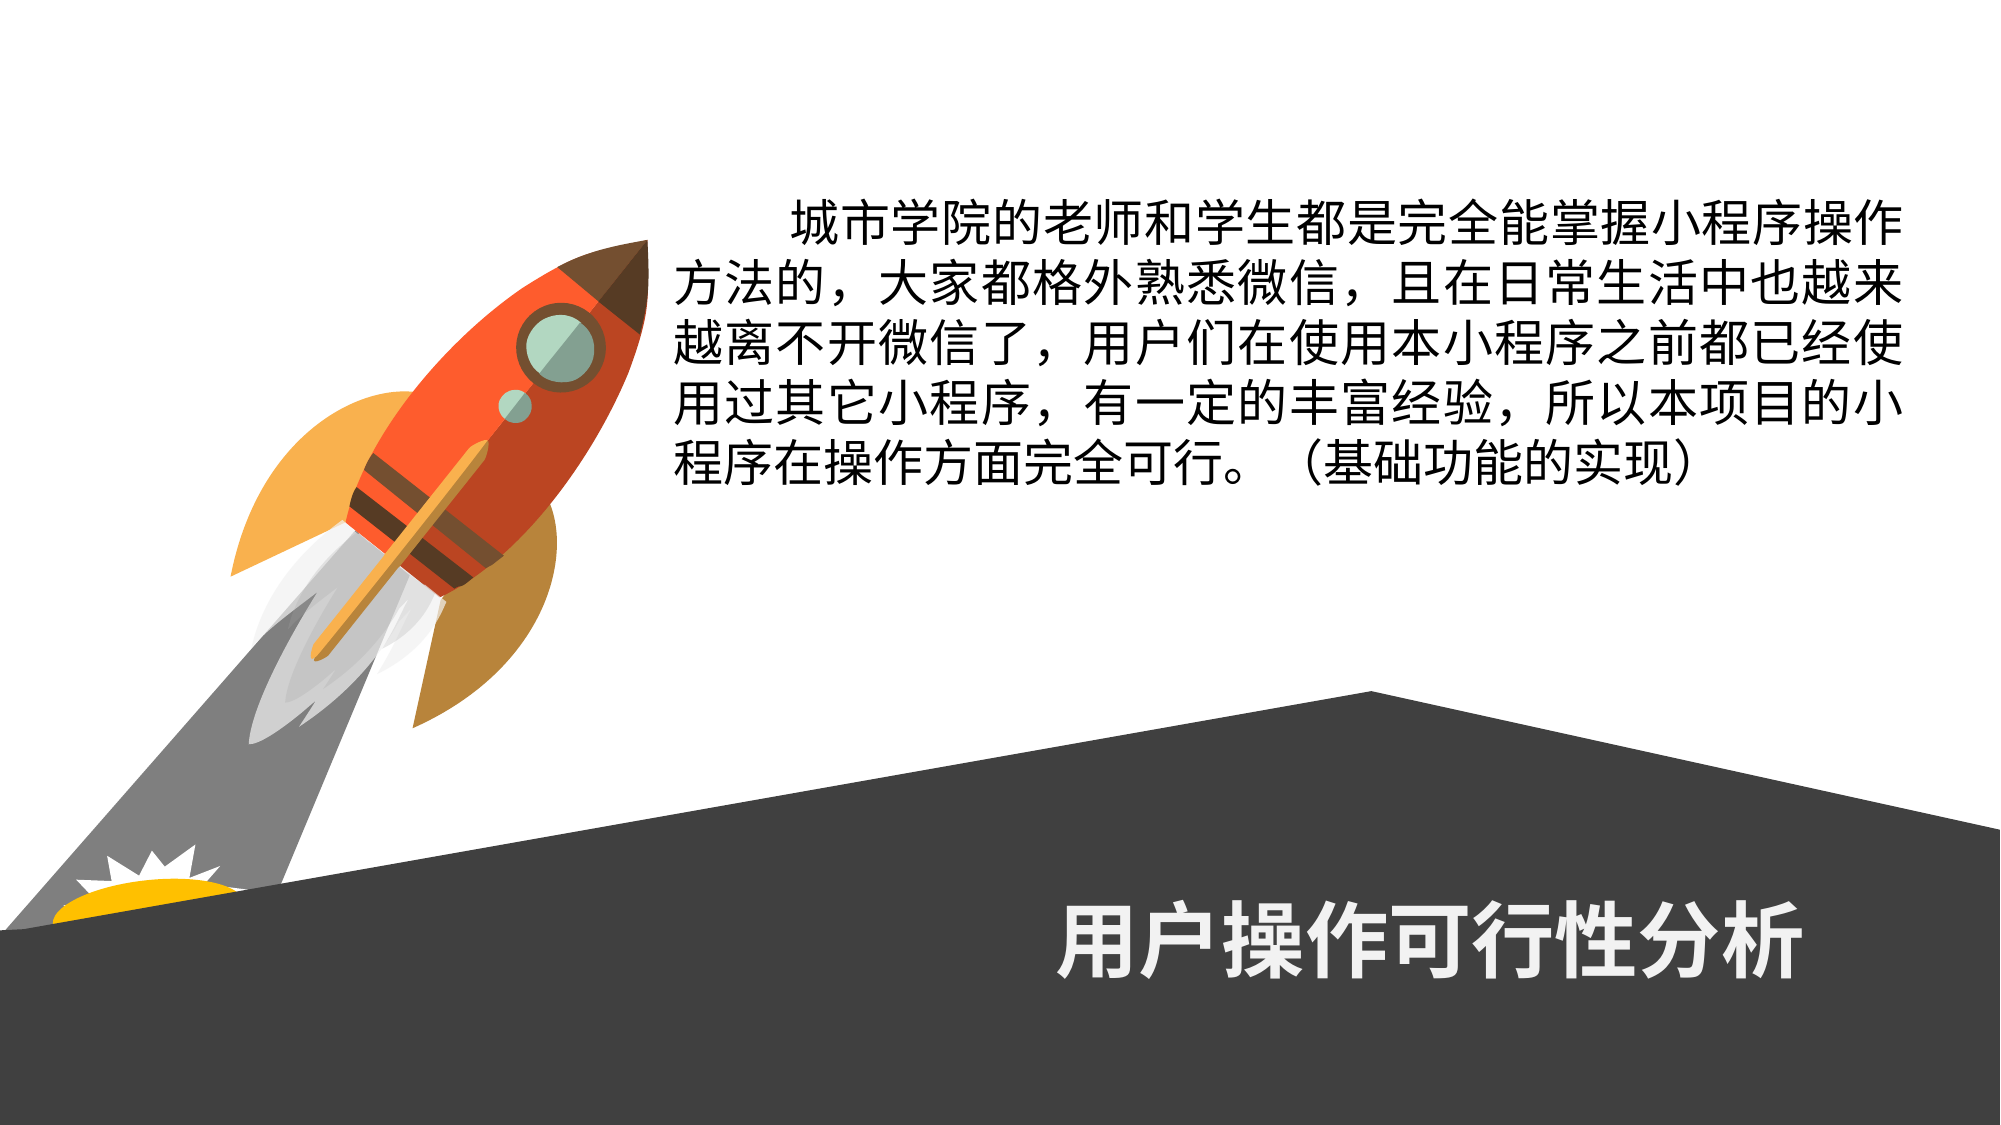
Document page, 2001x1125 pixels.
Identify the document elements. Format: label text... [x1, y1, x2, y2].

text_box [0, 691, 2000, 1125]
text_box 城市学院的老师和学生都是完全能掌握小程序操作方法的，大家都格外熟悉微信，且在日常生活中也越来越离不开微信了，用户们在使用本小程序之前都已经使用过其它小程序，有一定的丰富经验，所以本项目的小程序在操作方面完全可行。（基础功能的实现） [658, 184, 1919, 500]
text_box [18, 186, 612, 1027]
text_box 用户操作可行性分析 [1040, 880, 1963, 996]
